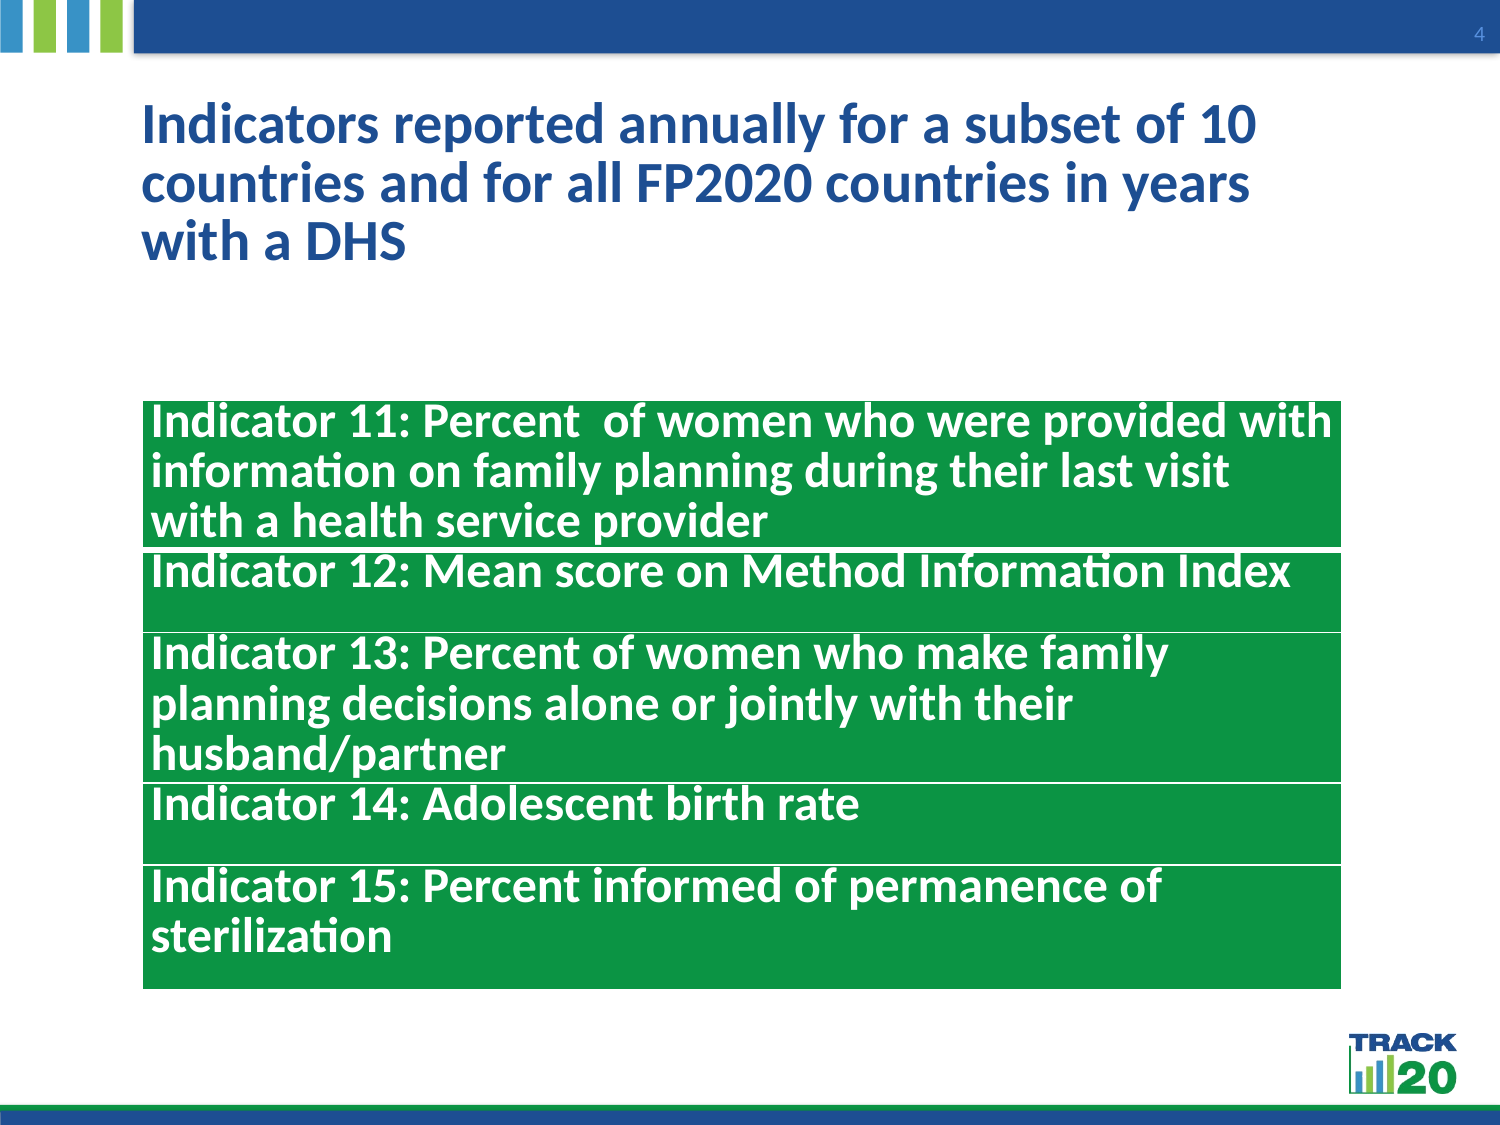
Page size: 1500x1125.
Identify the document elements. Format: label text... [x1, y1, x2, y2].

table_cell Indicator 12: Mean score on Method Information Index [143, 553, 1341, 632]
table_cell Indicator 13: Percent of women who make family planning decisions alone or jointly with their husband/partner [143, 633, 1341, 782]
title Indicators reported annually for a subset of 10 countries and for all FP2020 countries in years with a DHS [140, 44, 1351, 276]
picture [1349, 1033, 1457, 1094]
table_cell Indicator 15: Percent informed of permanence of sterilization [143, 866, 1341, 989]
slide_number 4 [1327, 12, 1500, 53]
table_header Indicator 11: Percent of women who were provided with information on family planning during their last visit with a health service provider [143, 401, 1341, 547]
table_cell Indicator 14: Adolescent birth rate [143, 784, 1341, 864]
